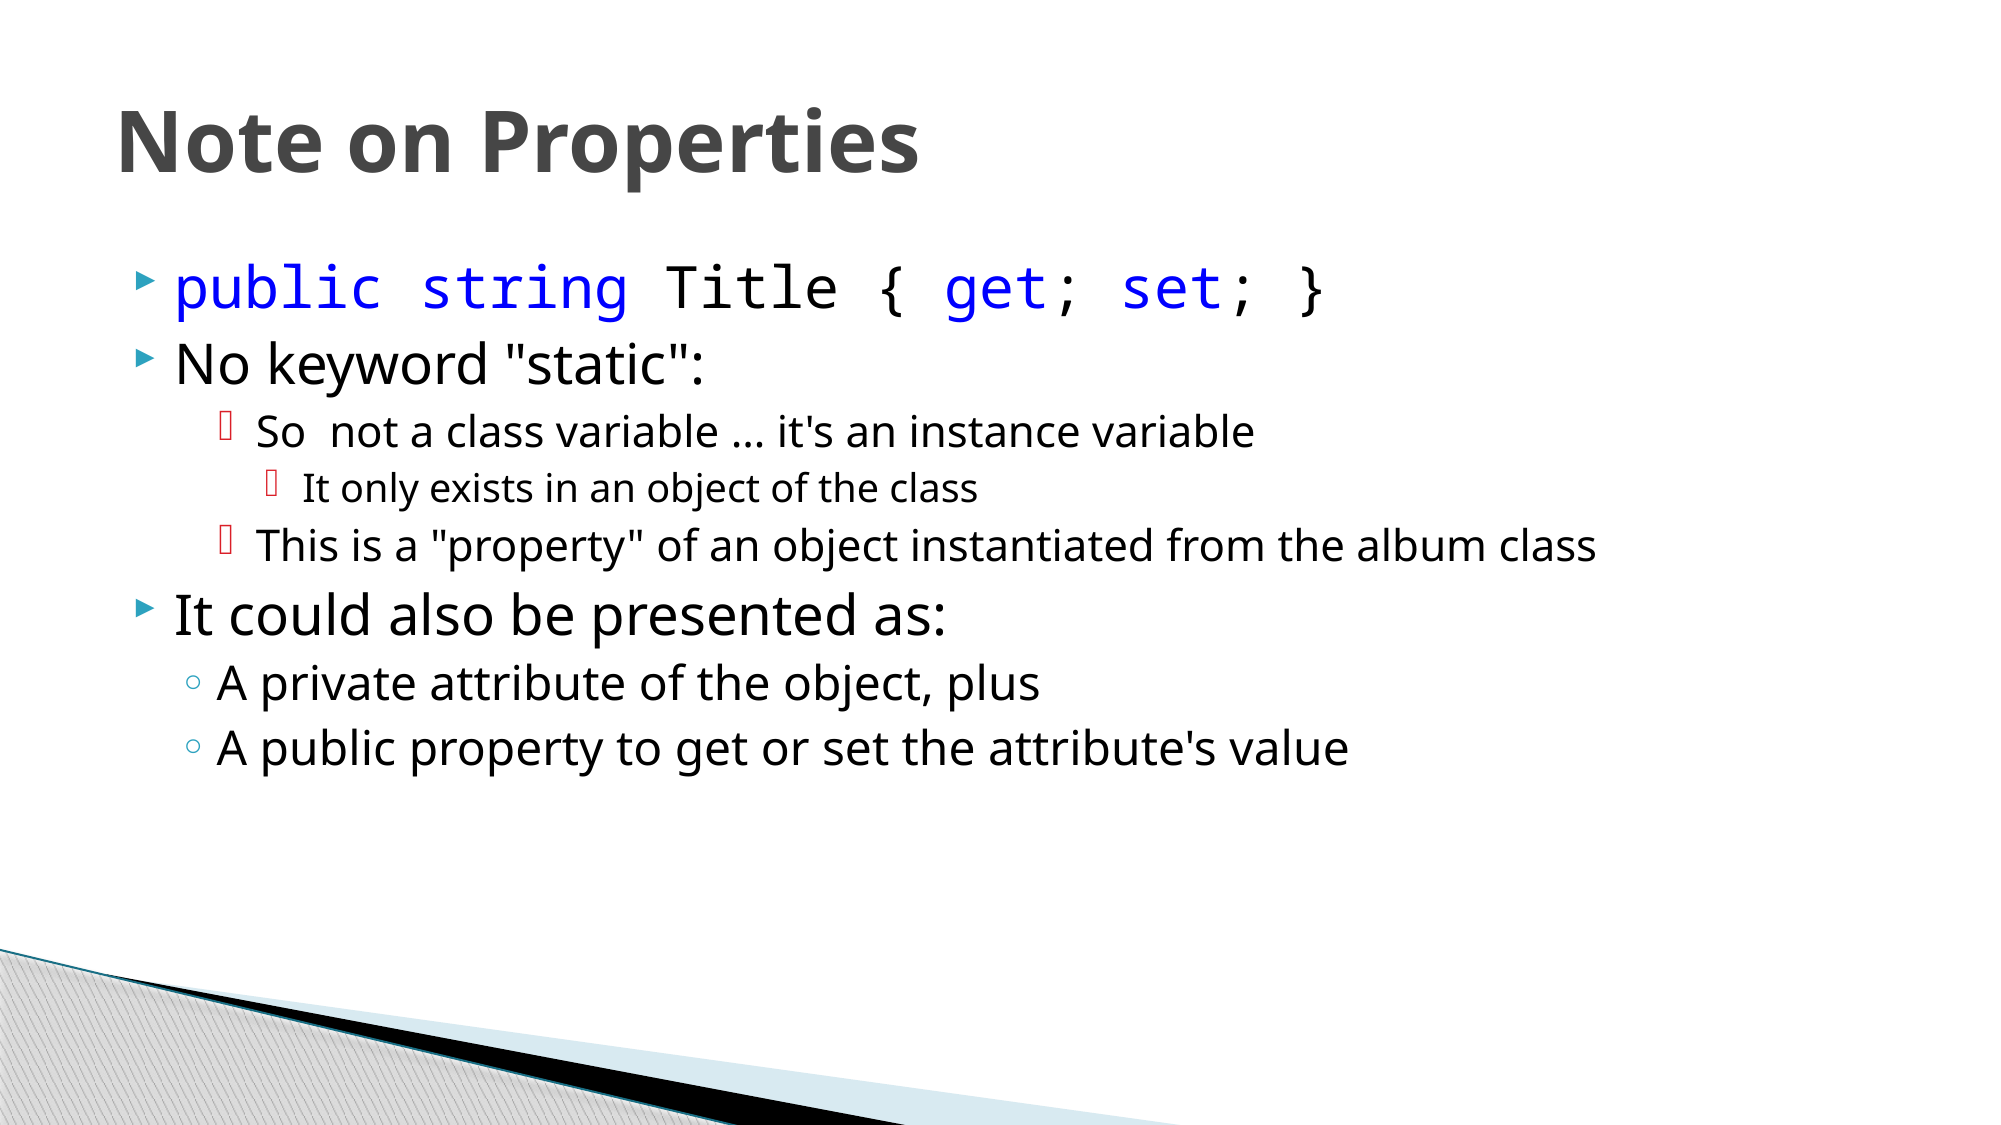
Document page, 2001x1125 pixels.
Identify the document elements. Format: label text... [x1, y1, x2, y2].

list public string Title { get; set; } No keyword "static": So not a class variable … it's an instance variable It only exists in an object of the class This is a "property" of an object instantiated from the album class It could also be presented as: A private attribute of the object, plus A public property to get or set the attribute's value [99, 243, 1900, 986]
title Note on Properties [99, 45, 1900, 233]
